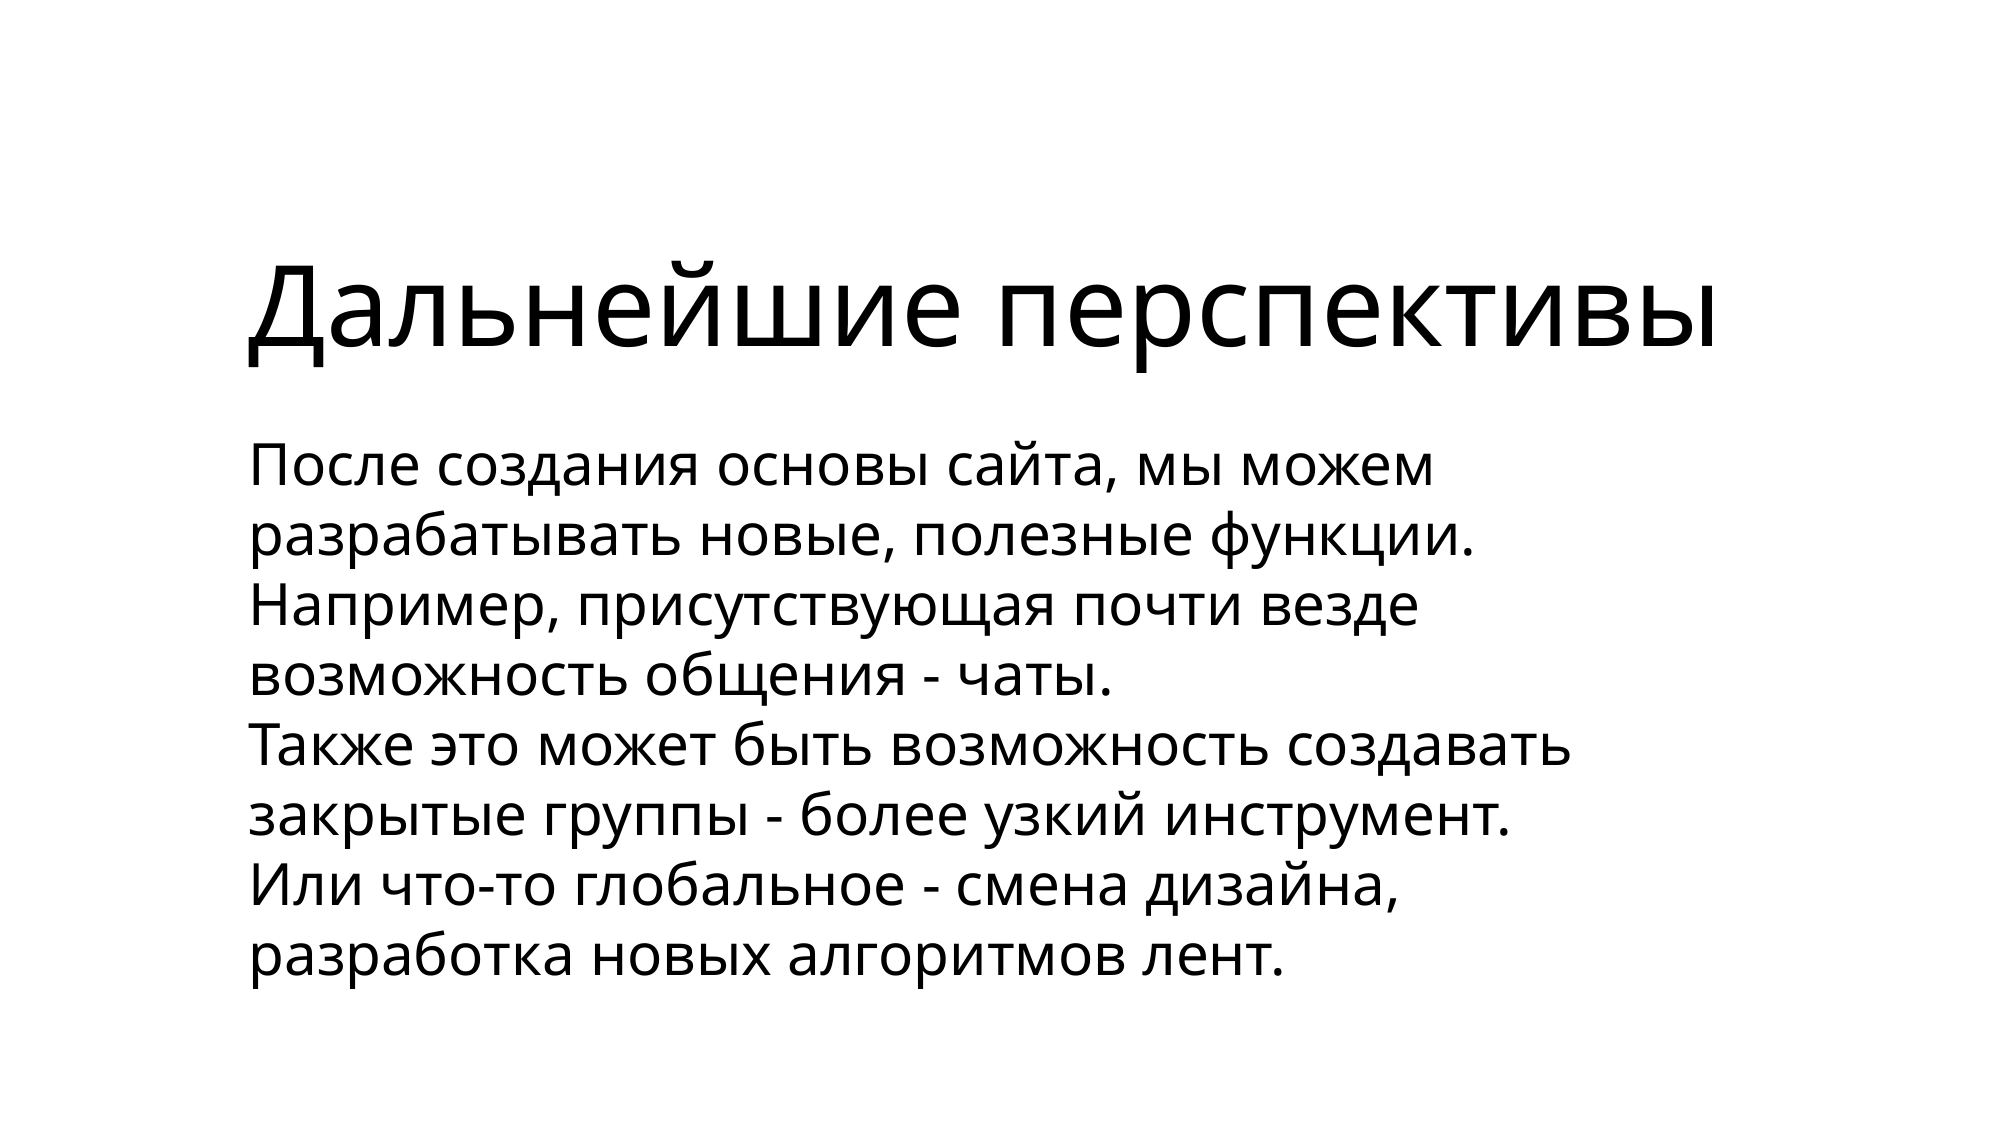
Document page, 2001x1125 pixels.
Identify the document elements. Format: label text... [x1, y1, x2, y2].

text_box После создания основы сайта, мы можем разрабатывать новые, полезные функции. Например, присутствующая почти везде возможность общения - чаты. Также это может быть возможность создавать закрытые группы - более узкий инструмент. Или что-то глобальное - смена дизайна, разработка новых алгоритмов лент. [233, 419, 1657, 995]
text_box Дальнейшие перспективы [233, 226, 1765, 377]
